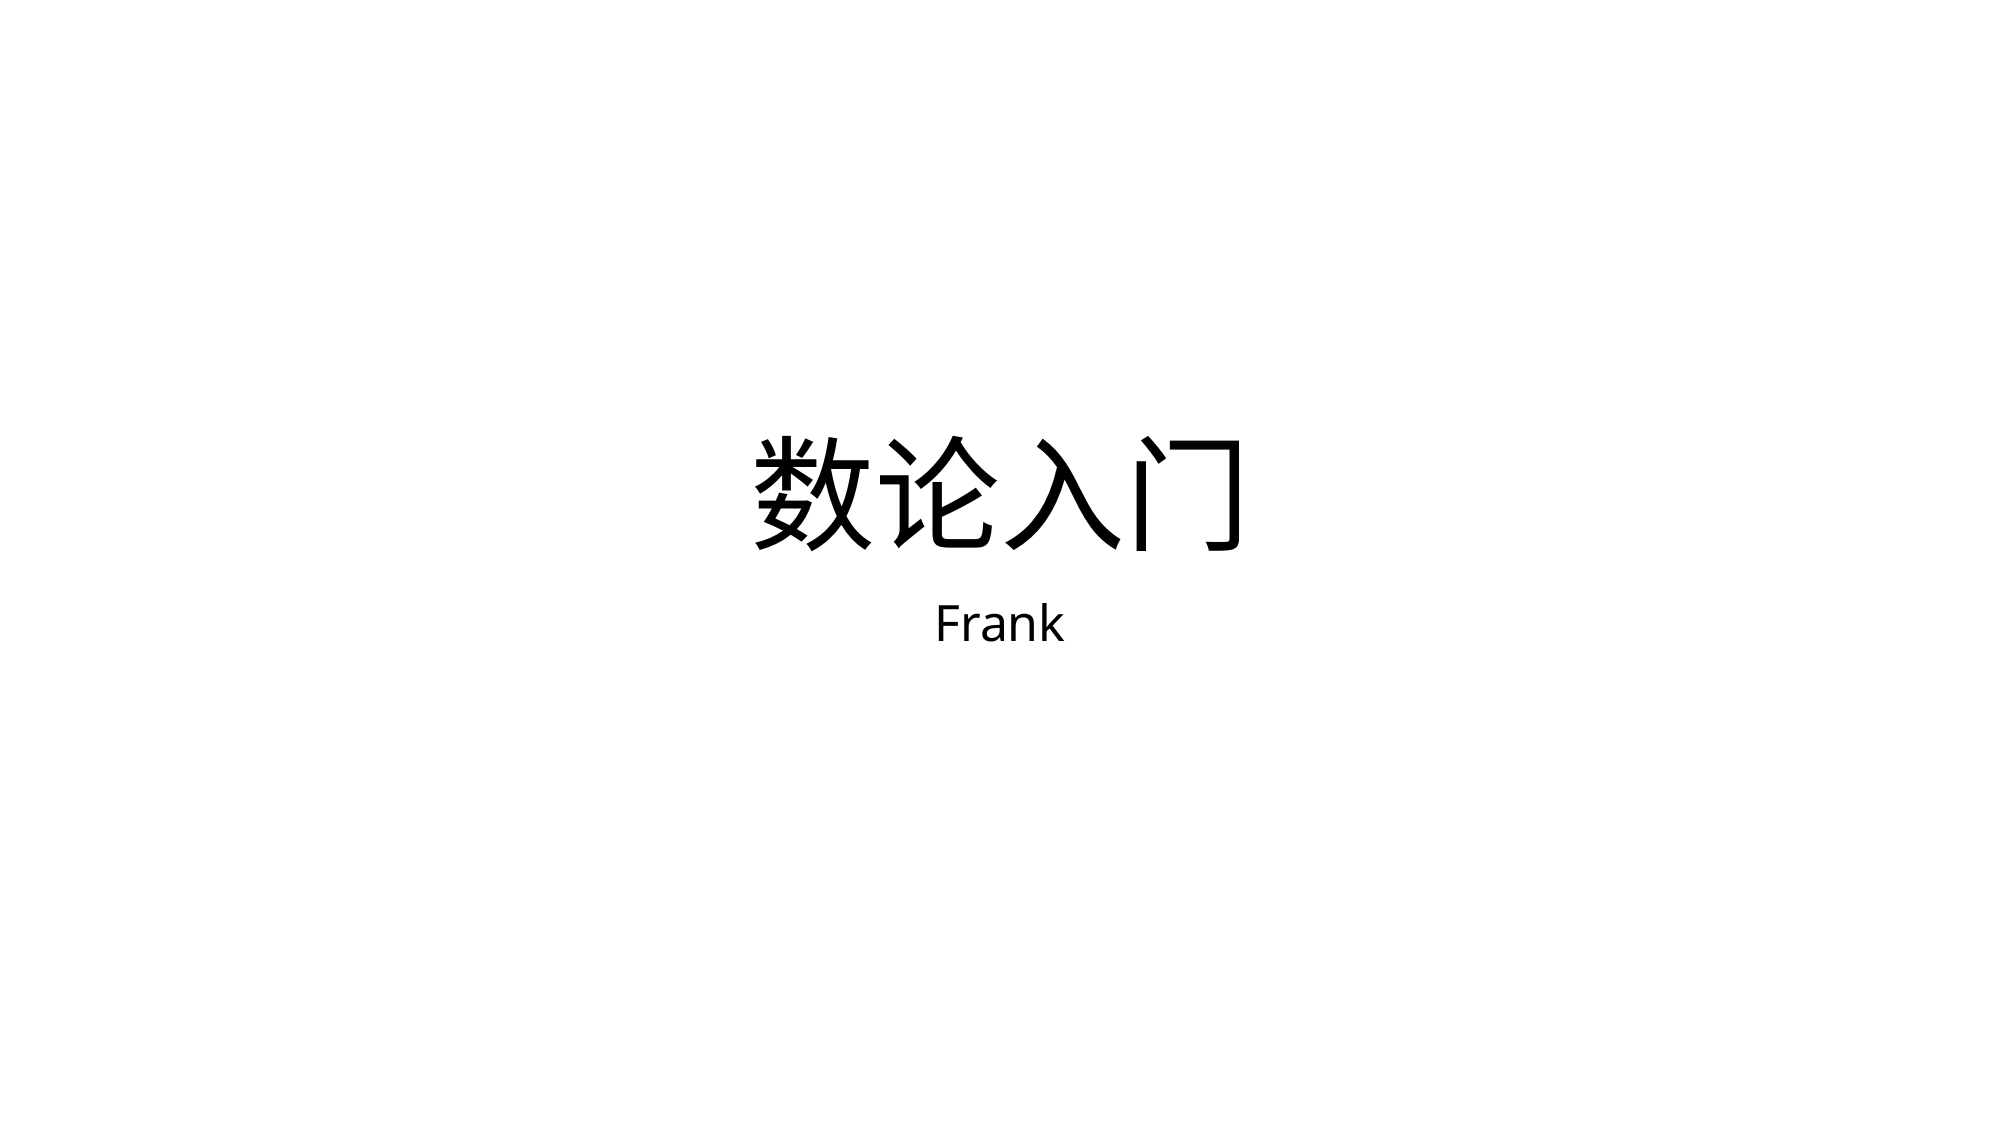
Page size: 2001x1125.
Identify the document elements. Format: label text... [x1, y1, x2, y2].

subtitle Frank [249, 590, 1750, 863]
title 数论入门 [249, 184, 1750, 576]
